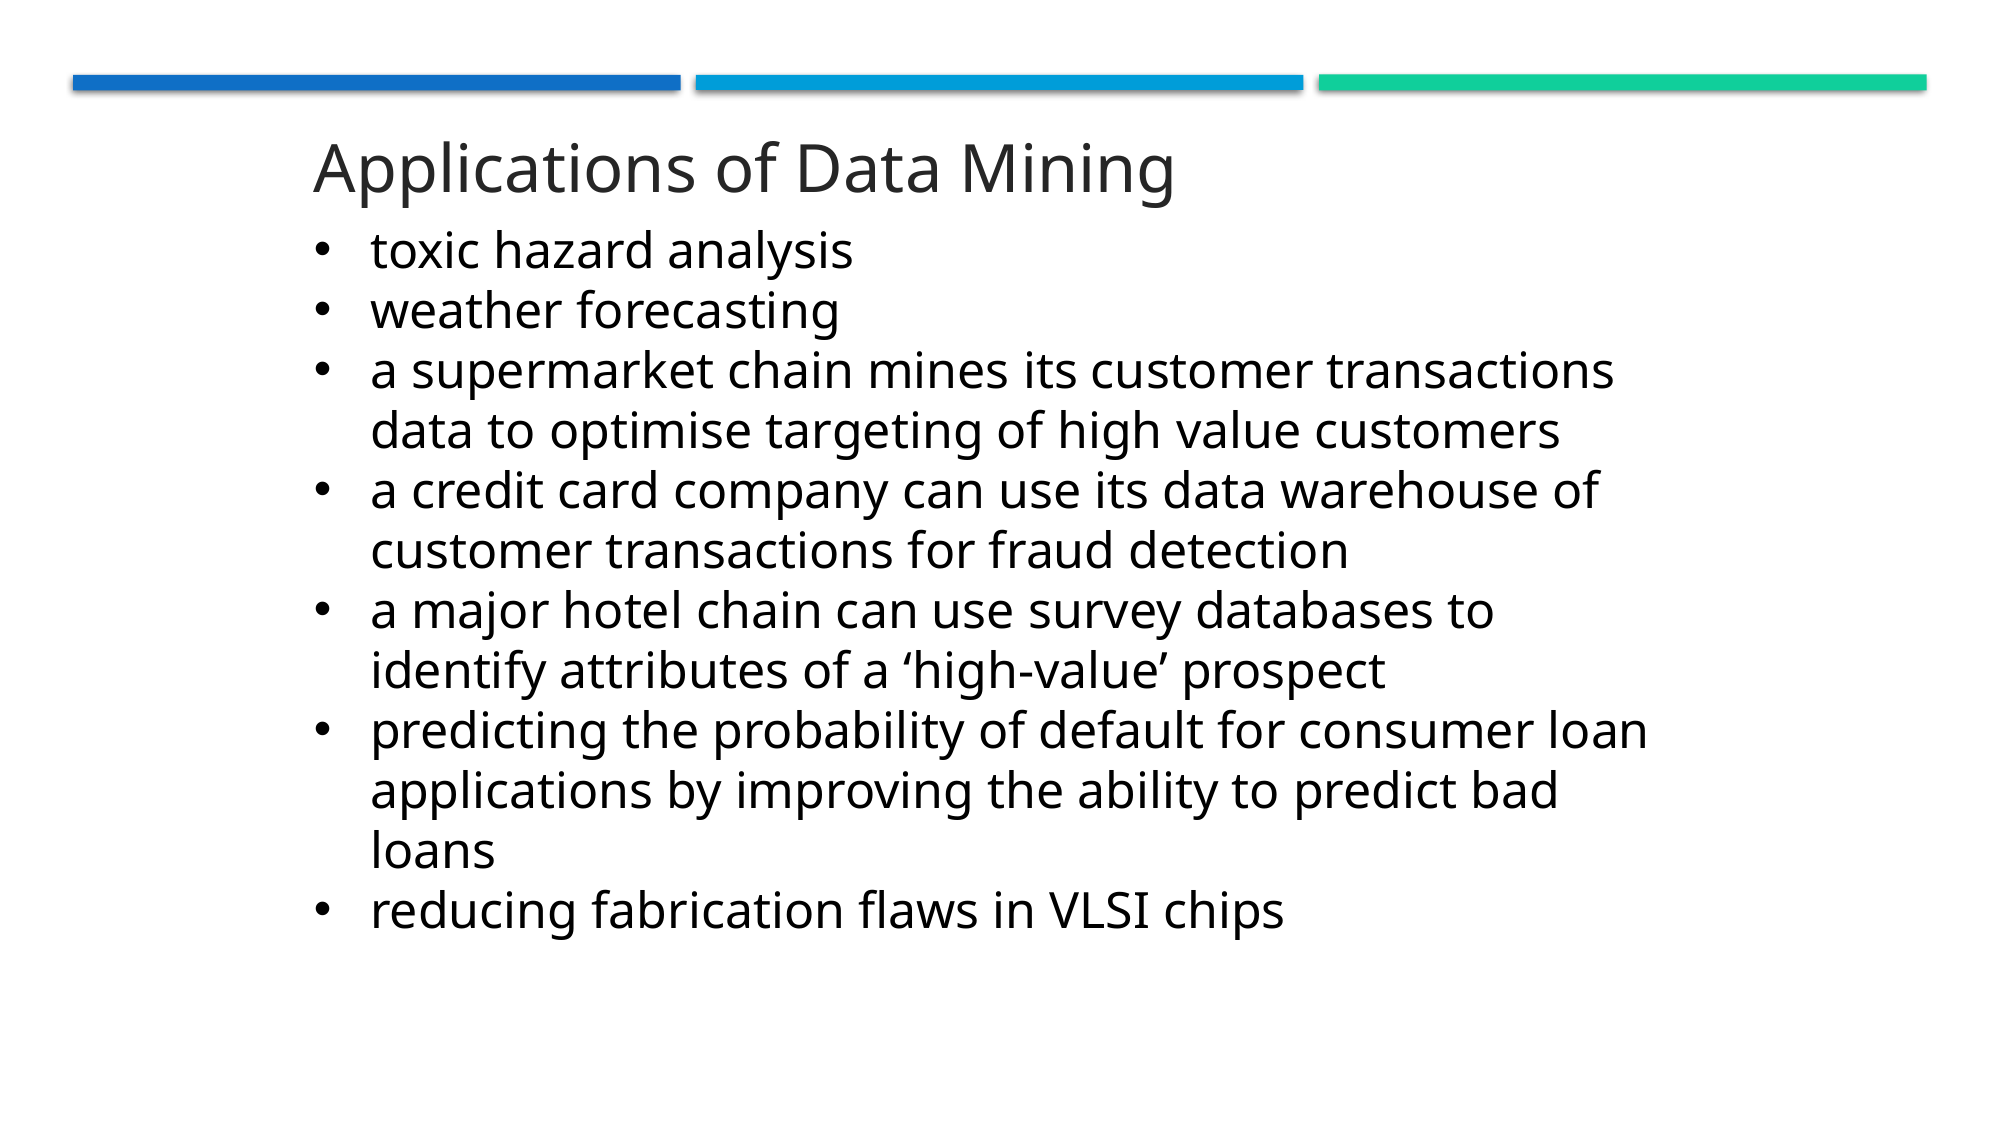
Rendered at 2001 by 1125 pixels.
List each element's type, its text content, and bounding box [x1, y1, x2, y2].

text_box Applications of Data Mining [299, 118, 1502, 210]
text_box toxic hazard analysis weather forecasting a supermarket chain mines its customer transactions data to optimise targeting of high value customers a credit card company can use its data warehouse of customer transactions for fraud detection a major hotel chain can use survey databases to identify attributes of a ‘high-value’ prospect predicting the probability of default for consumer loan applications by improving the ability to predict bad loans reducing fabrication flaws in VLSI chips [299, 210, 1700, 946]
